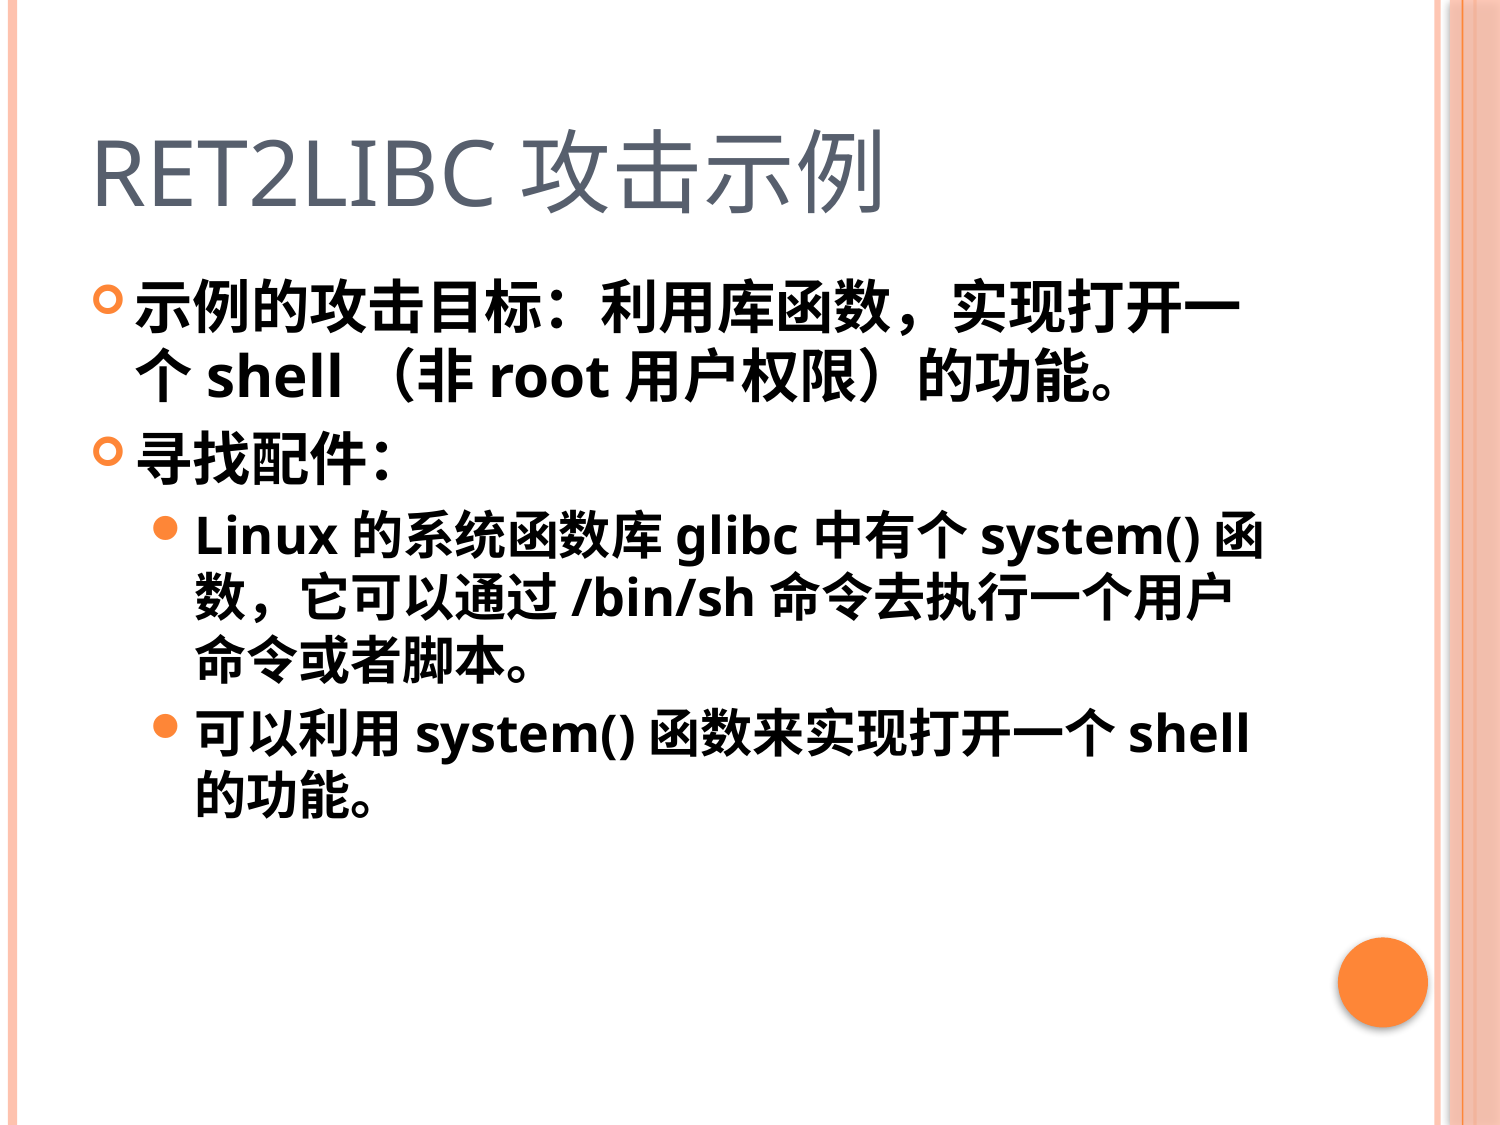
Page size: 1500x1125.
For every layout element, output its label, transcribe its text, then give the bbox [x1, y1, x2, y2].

list 示例的攻击目标：利用库函数，实现打开一个shell（非root用户权限）的功能。 寻找配件： Linux的系统函数库glibc中有个system()函数，它可以通过/bin/sh命令去执行一个用户命令或者脚本。 可以利用system()函数来实现打开一个shell的功能。 [75, 262, 1300, 1062]
title ret2libc攻击示例 [75, 45, 1300, 233]
